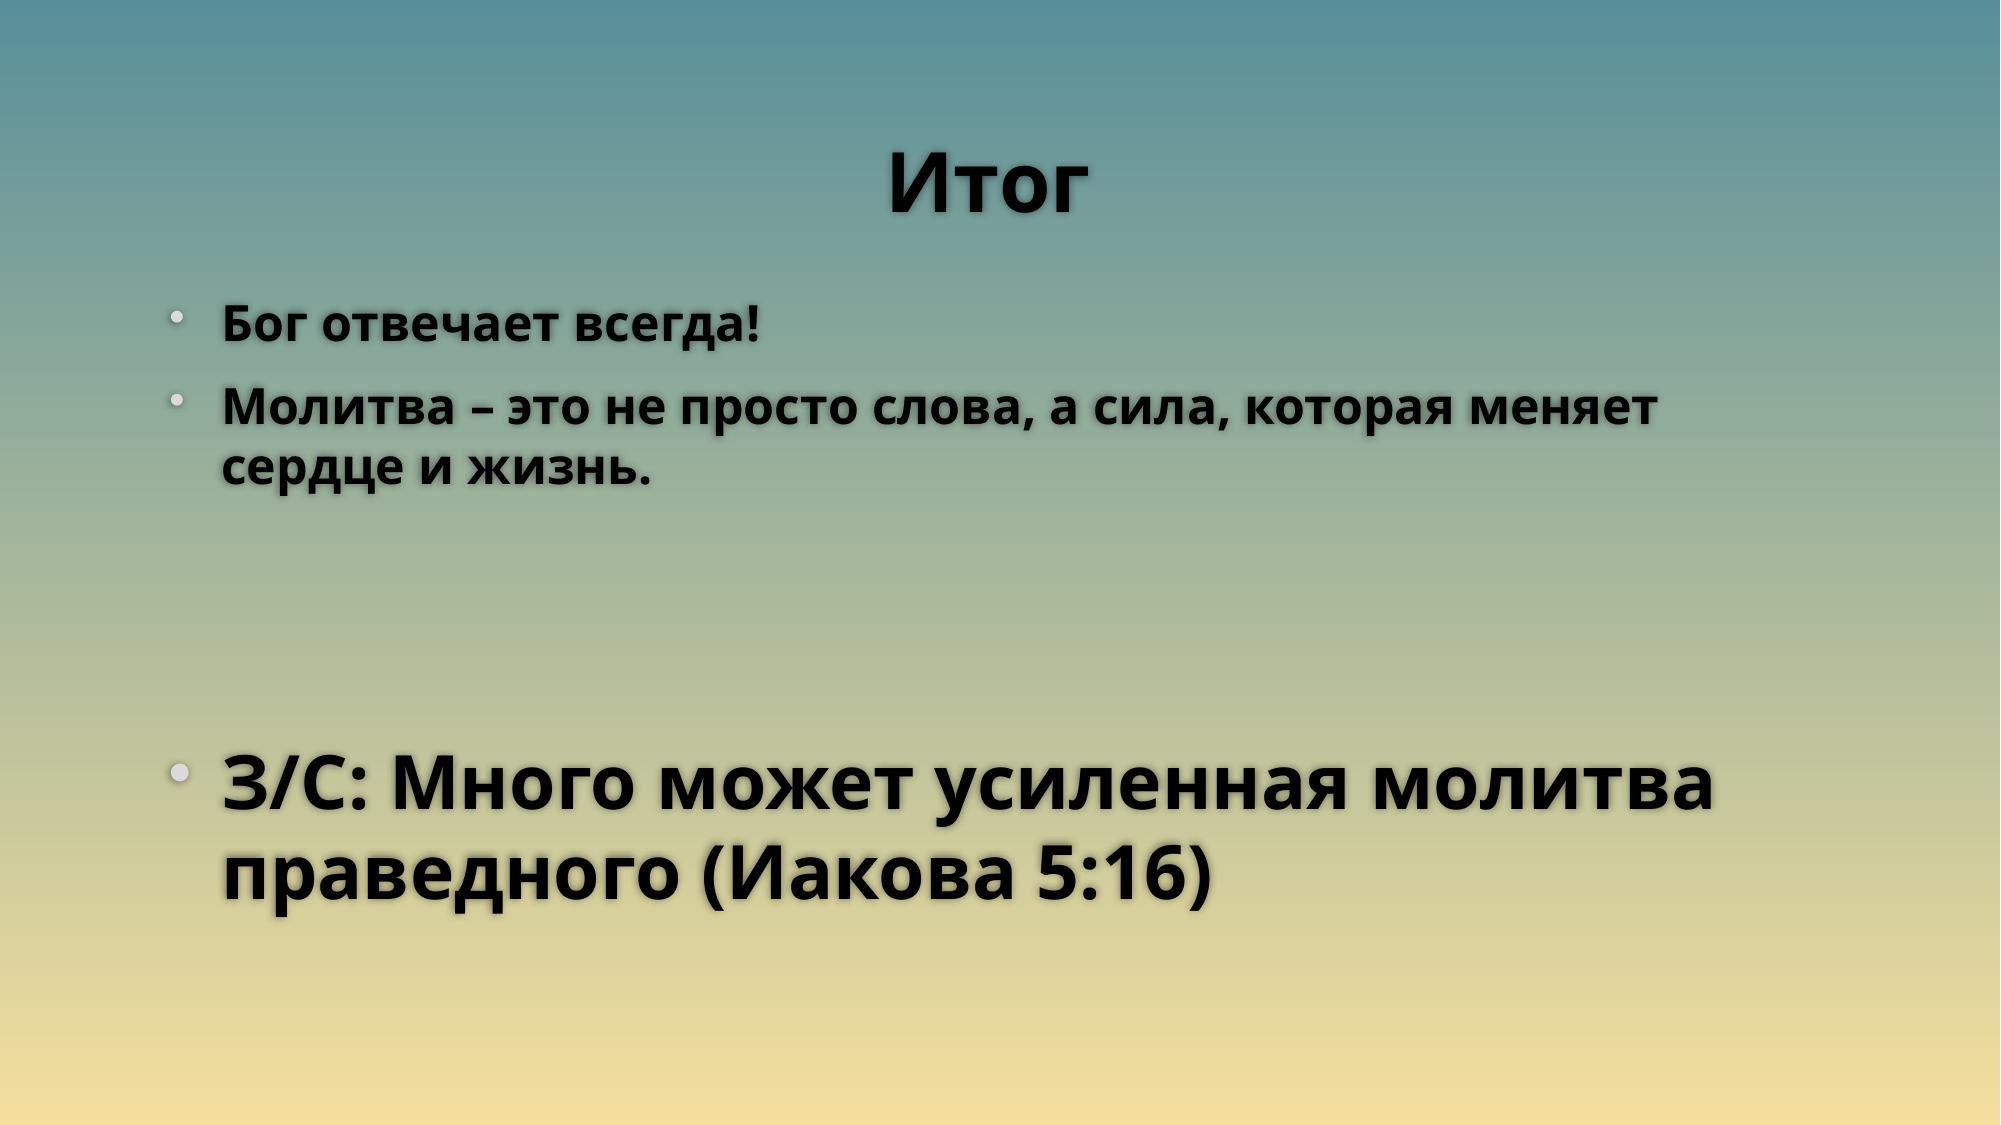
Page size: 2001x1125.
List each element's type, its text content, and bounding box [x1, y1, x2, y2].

list Бог отвечает всегда! Молитва – это не просто слова, а сила, которая меняет сердце и жизнь. З/С: Много может усиленная молитва праведного (Иакова 5:16) [149, 284, 1849, 950]
title Итог [149, 99, 1849, 260]
